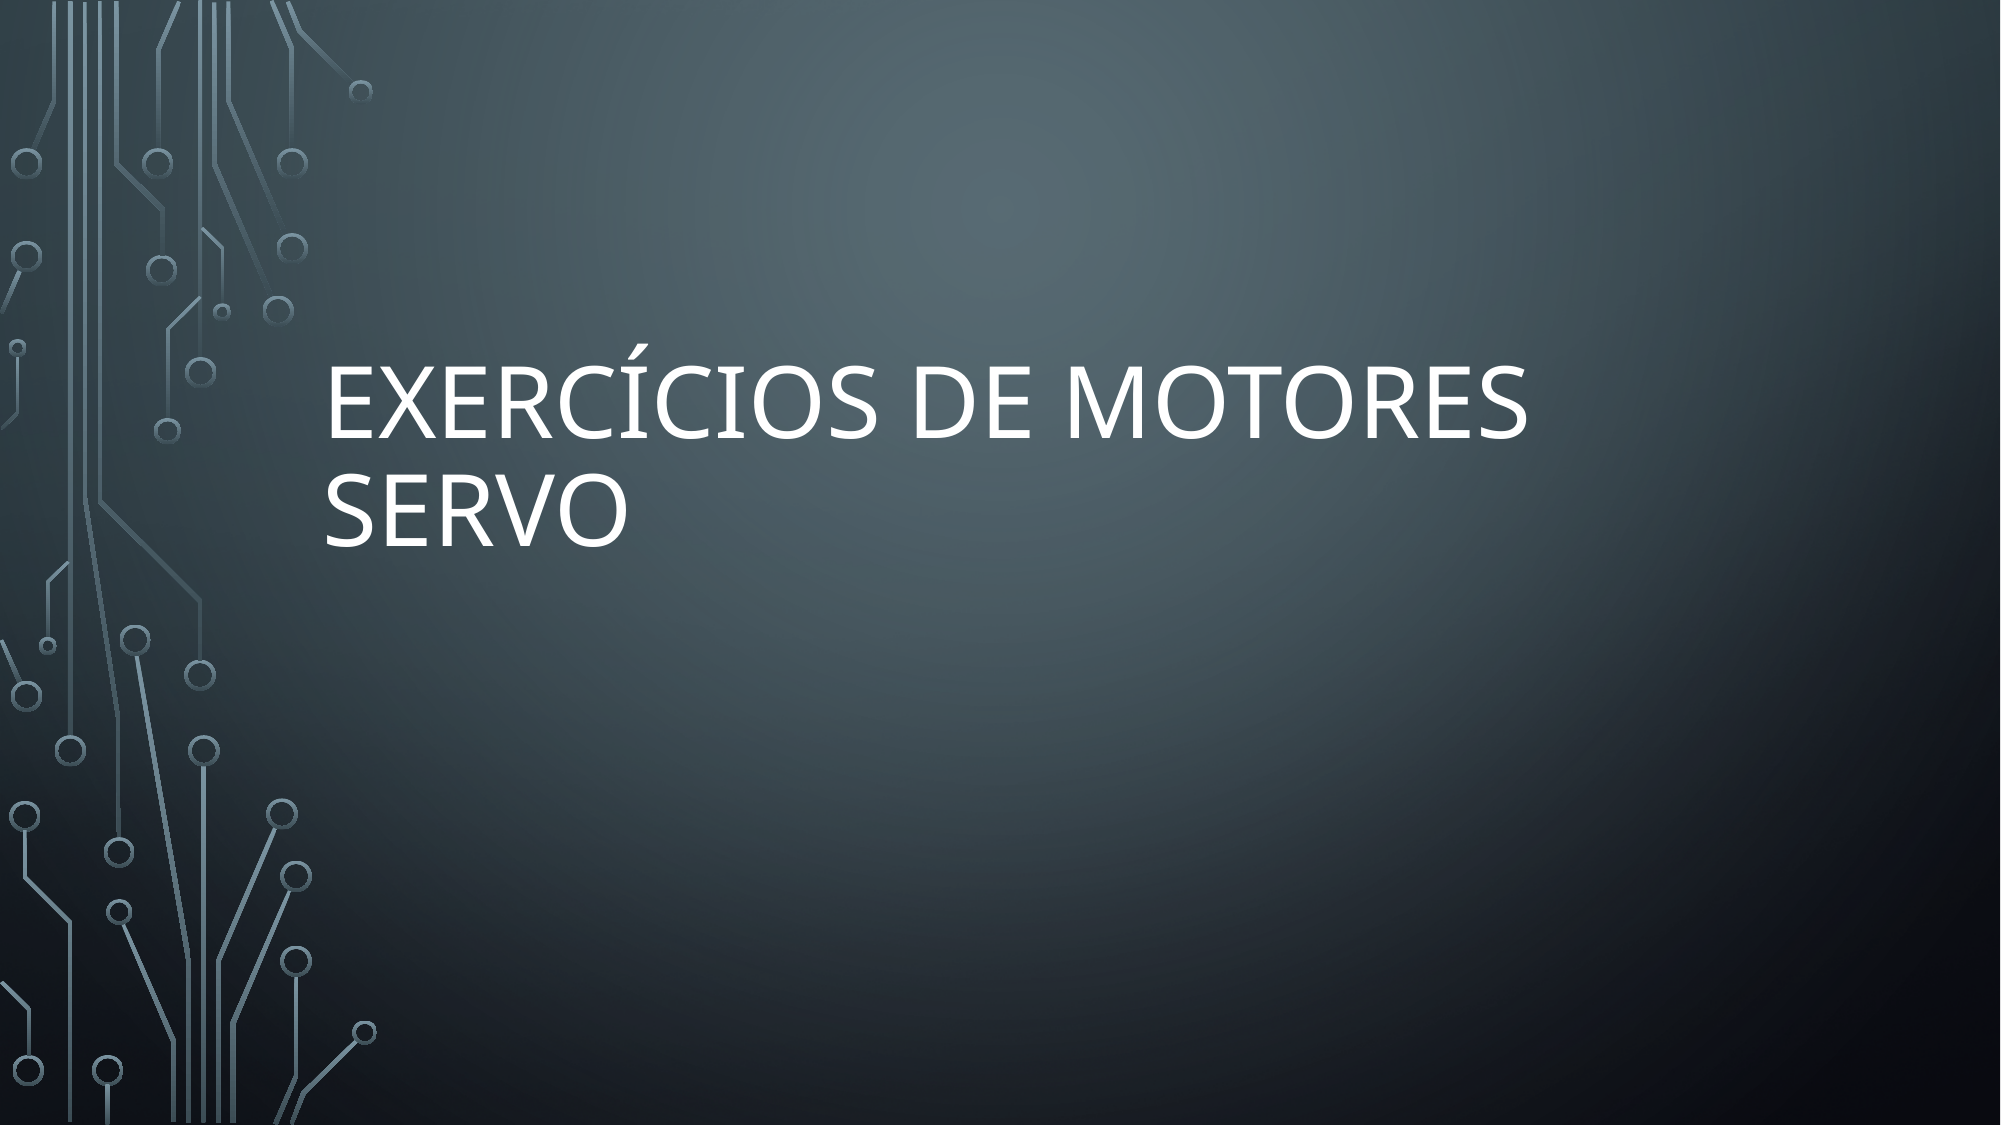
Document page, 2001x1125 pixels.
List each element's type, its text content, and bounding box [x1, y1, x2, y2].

title Exercícios de motores servo [307, 184, 1750, 576]
